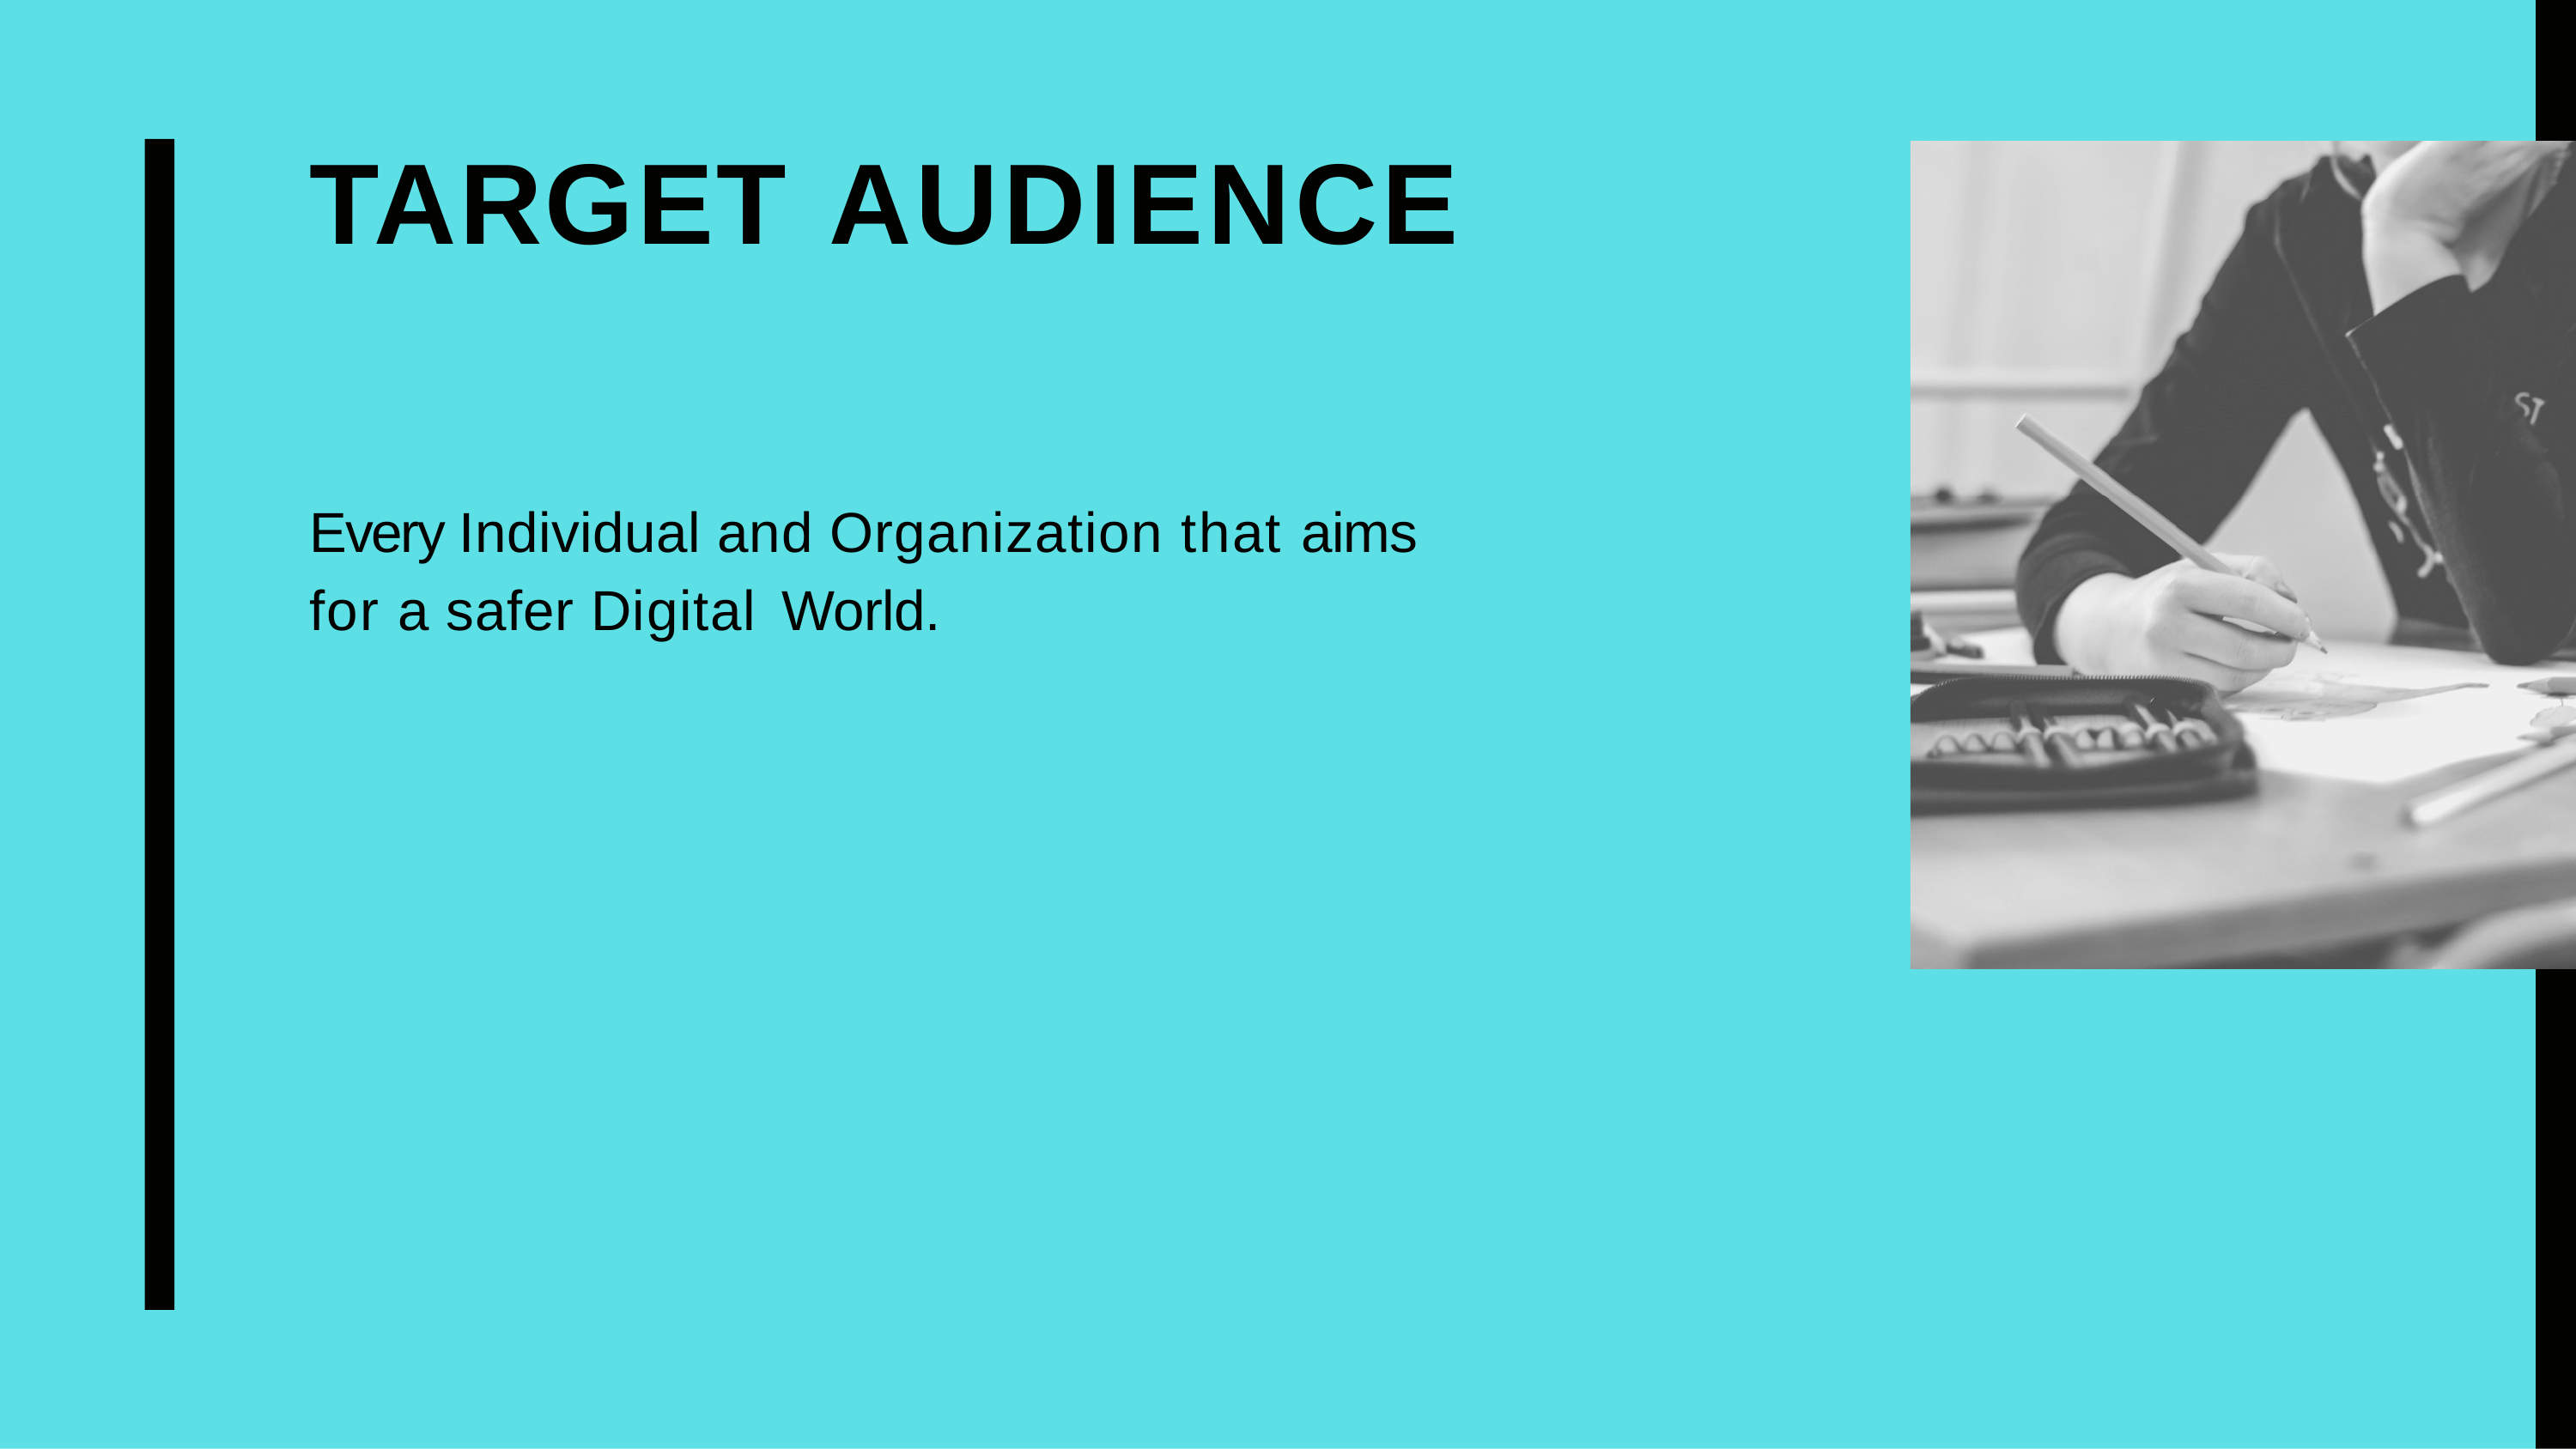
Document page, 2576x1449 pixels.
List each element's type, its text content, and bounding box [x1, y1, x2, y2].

text_box [2536, 0, 2576, 141]
text_box [2536, 969, 2576, 1449]
text_box Every Individual and Organization that aims for a safer Digital World. [307, 484, 1433, 642]
text_box TARGET AUDIENCE [307, 128, 1477, 268]
text_box [1910, 141, 2576, 969]
text_box [144, 138, 175, 1310]
